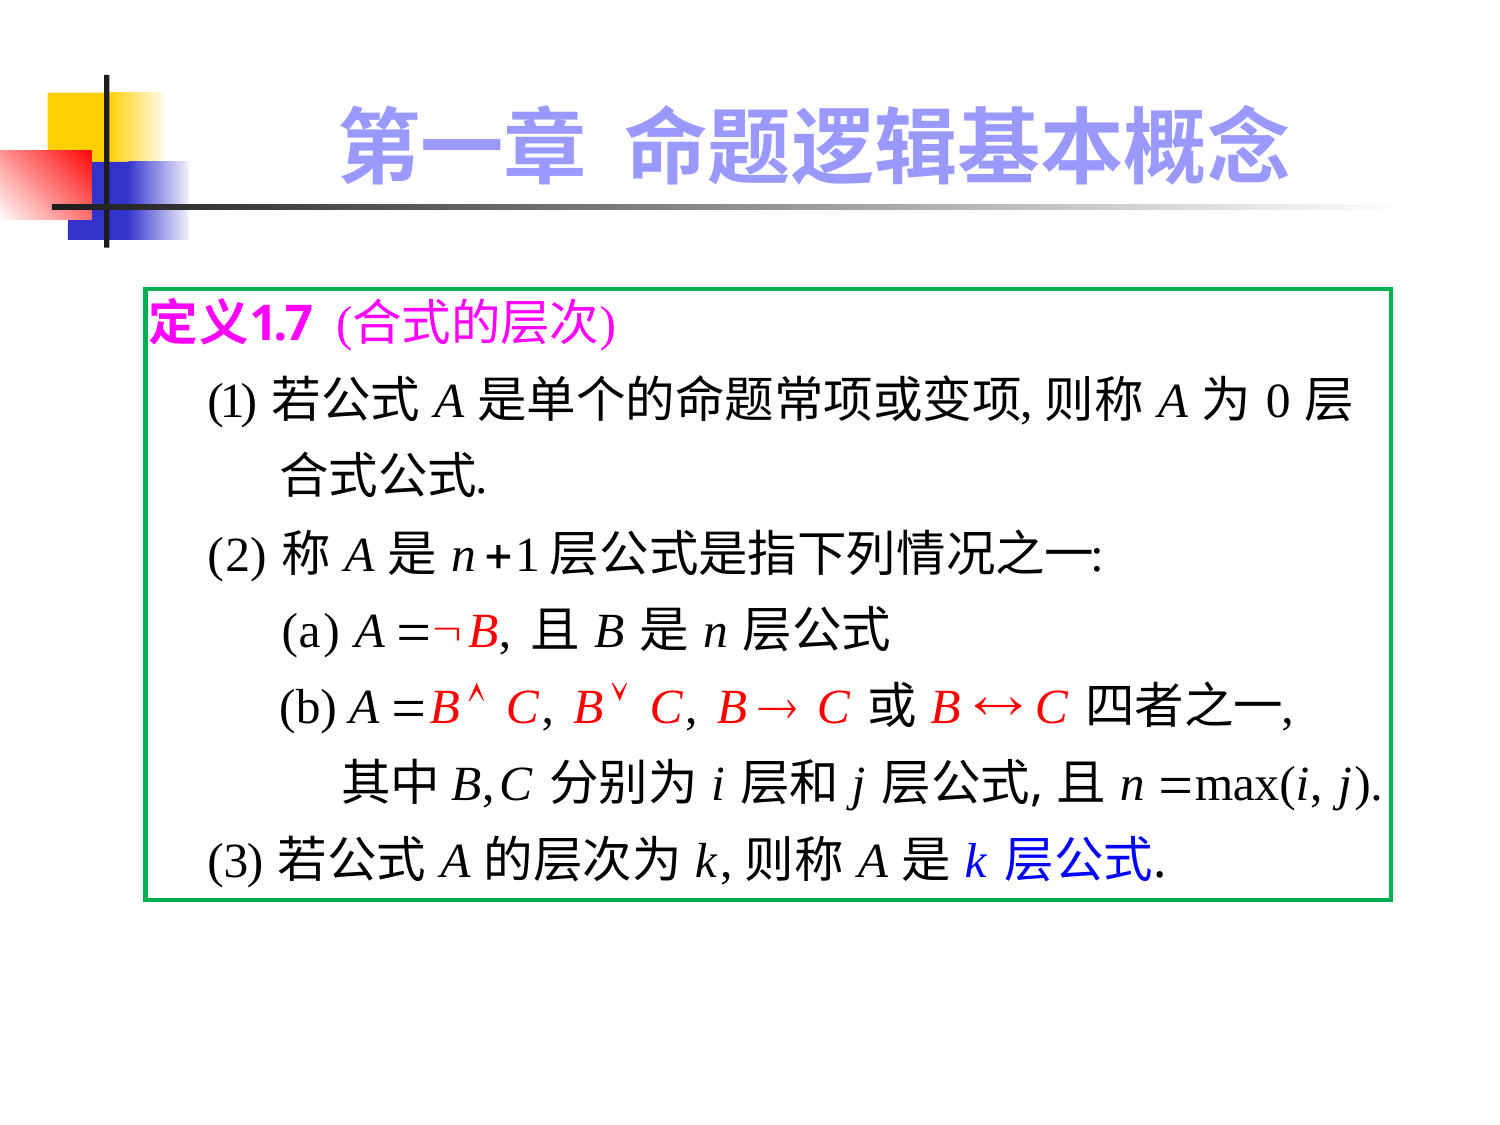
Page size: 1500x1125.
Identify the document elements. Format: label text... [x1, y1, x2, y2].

title 第一章 命题逻辑基本概念 [174, 87, 1454, 201]
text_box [147, 290, 1389, 899]
